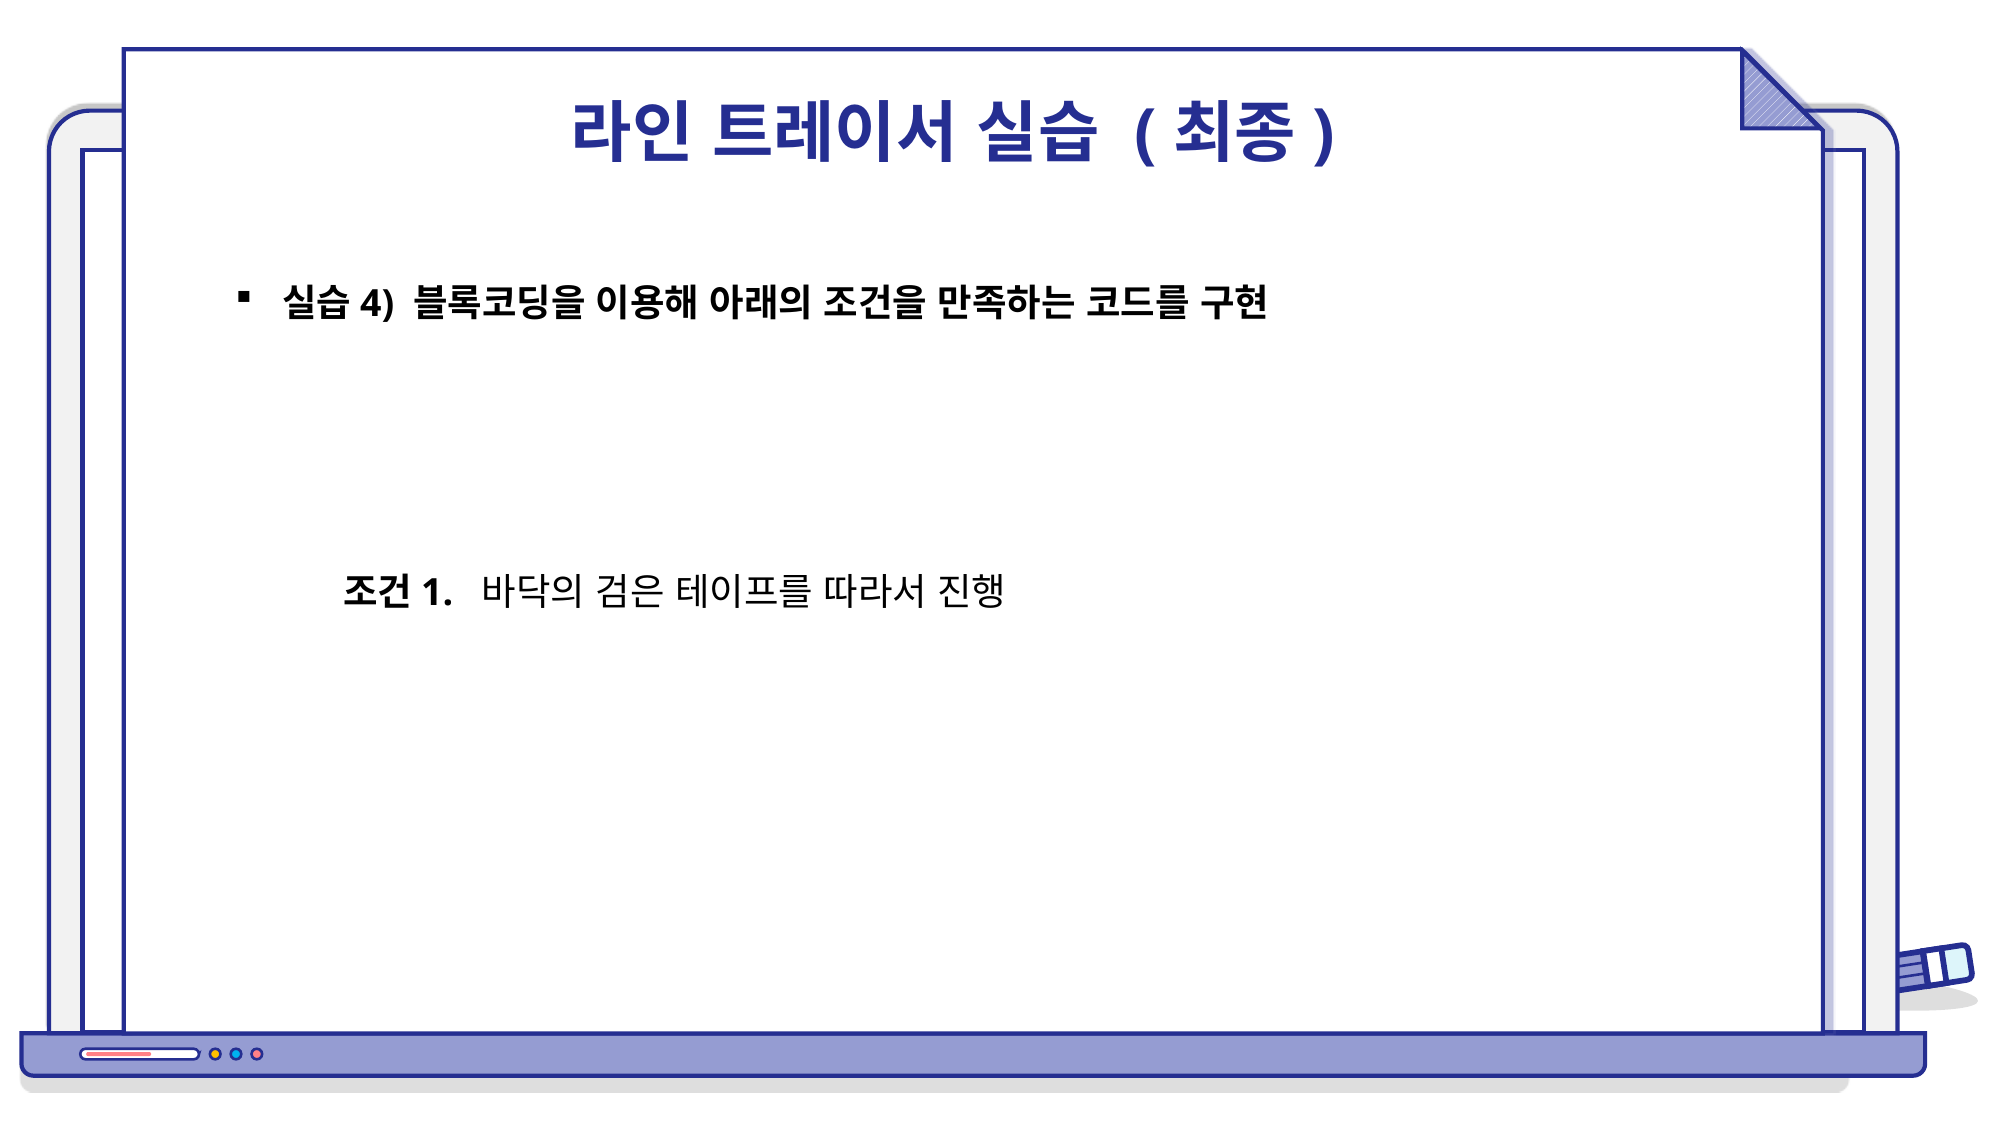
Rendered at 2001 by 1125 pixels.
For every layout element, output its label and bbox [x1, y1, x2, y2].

text_box [21, 49, 1979, 1076]
